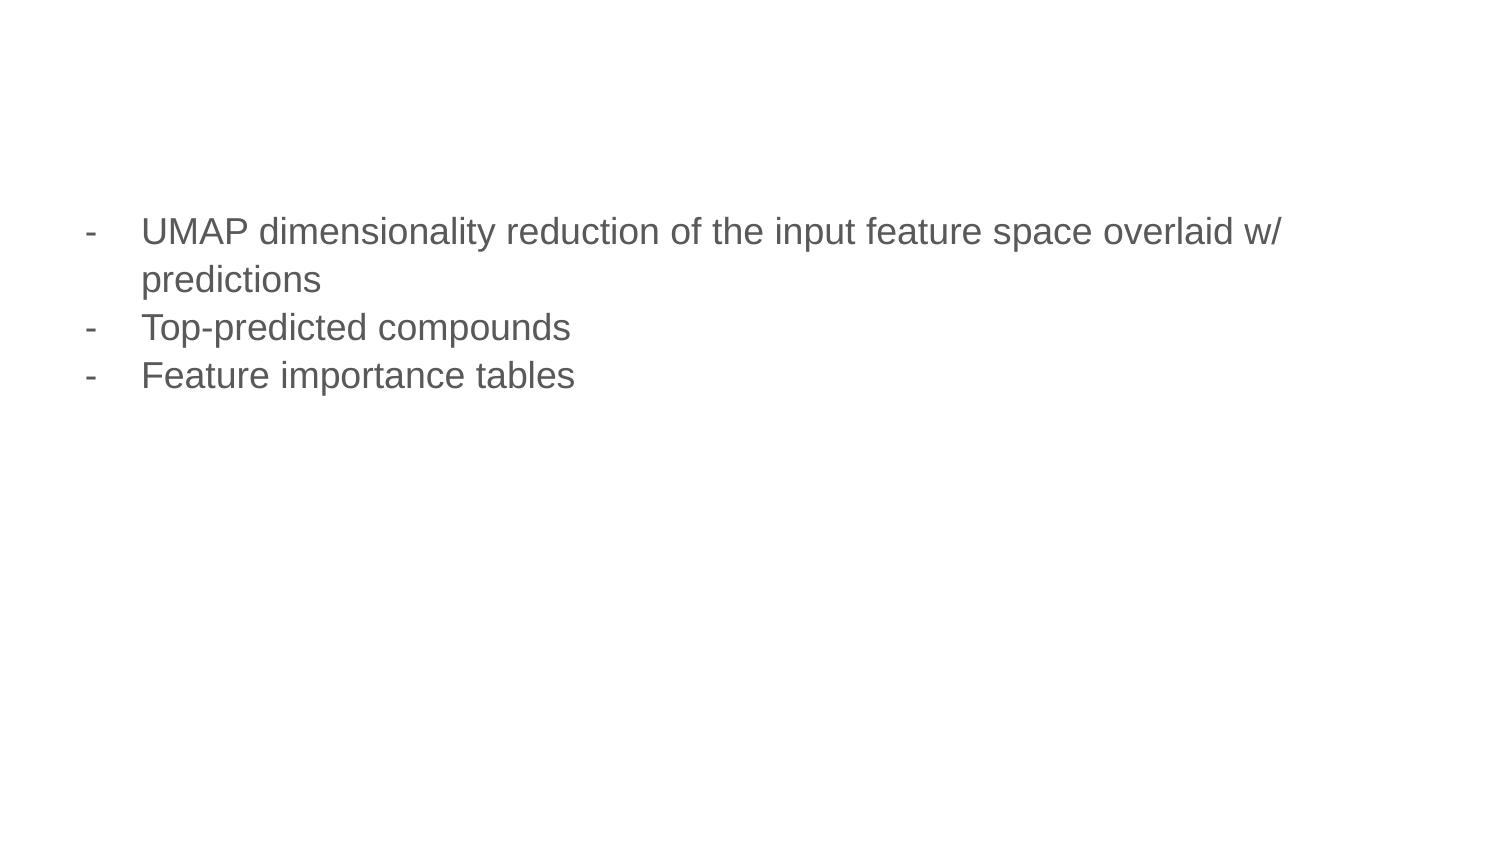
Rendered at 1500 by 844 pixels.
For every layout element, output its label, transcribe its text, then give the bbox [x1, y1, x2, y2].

list UMAP dimensionality reduction of the input feature space overlaid w/ predictions Top-predicted compounds Feature importance tables [51, 189, 1449, 750]
